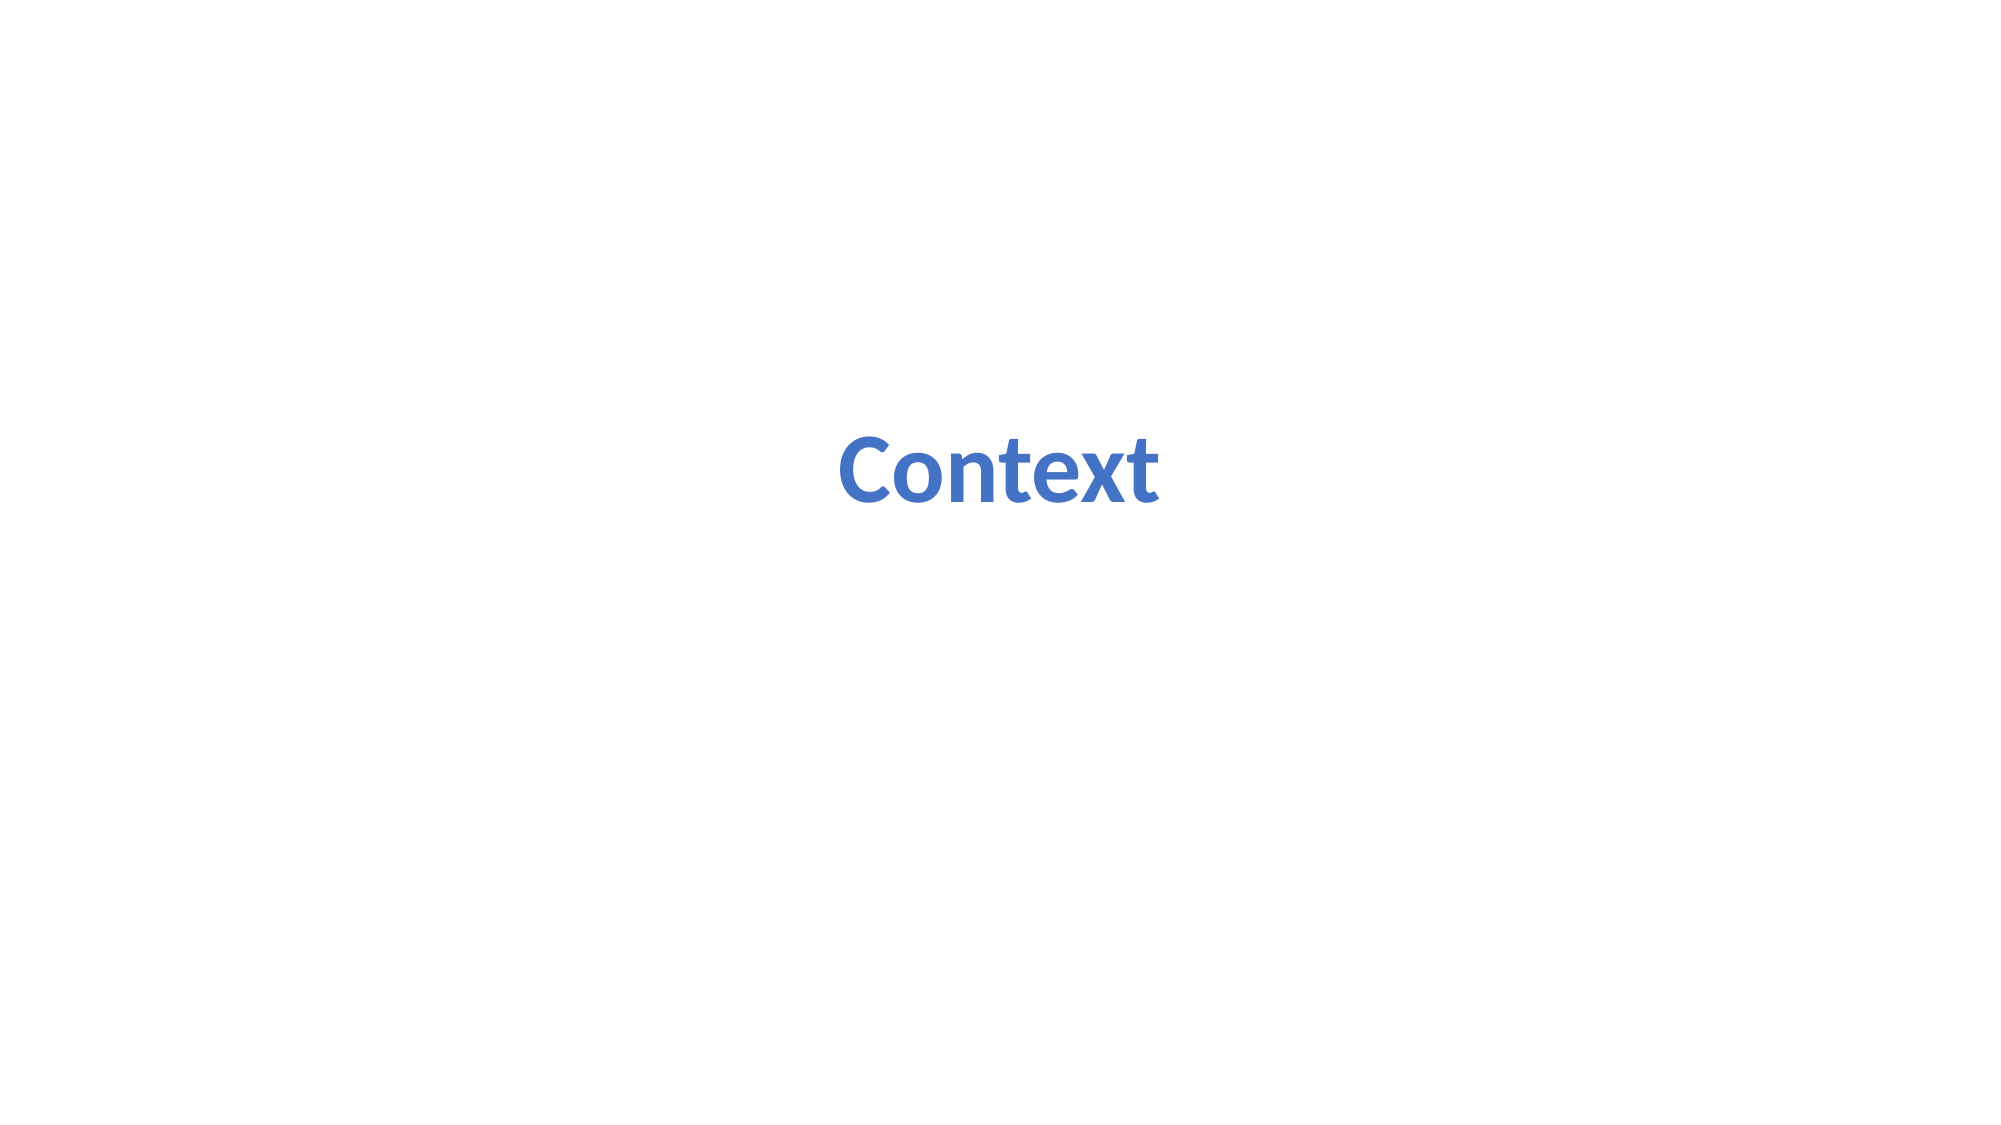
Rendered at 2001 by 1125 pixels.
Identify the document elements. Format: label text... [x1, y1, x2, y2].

text_box Context [823, 395, 1177, 531]
